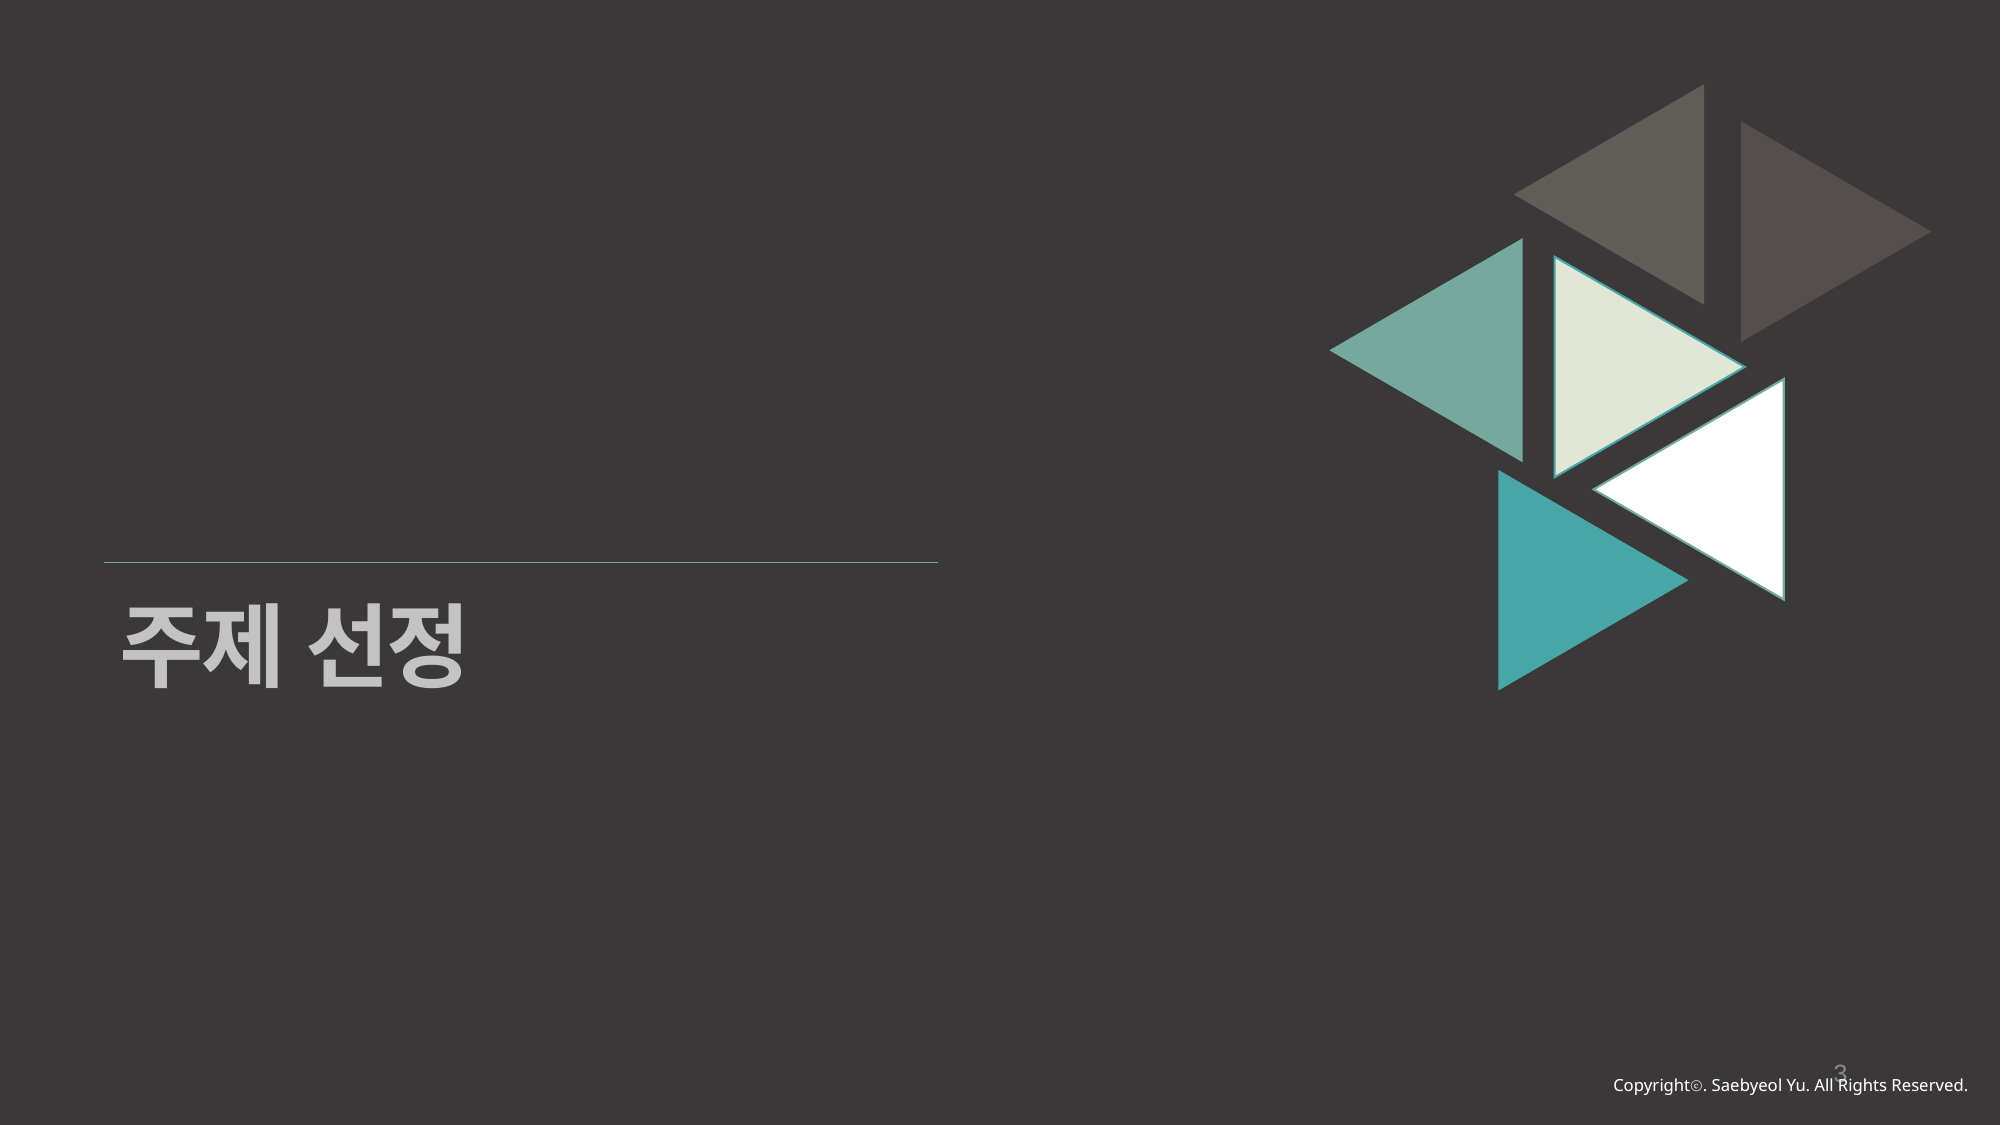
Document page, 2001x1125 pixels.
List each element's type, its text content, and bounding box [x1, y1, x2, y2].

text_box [1331, 84, 1932, 691]
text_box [91, 562, 938, 708]
slide_number 3 [1412, 1042, 1863, 1103]
text_box Copyrightⓒ. Saebyeol Yu. All Rights Reserved. [1863, 1067, 1984, 1102]
